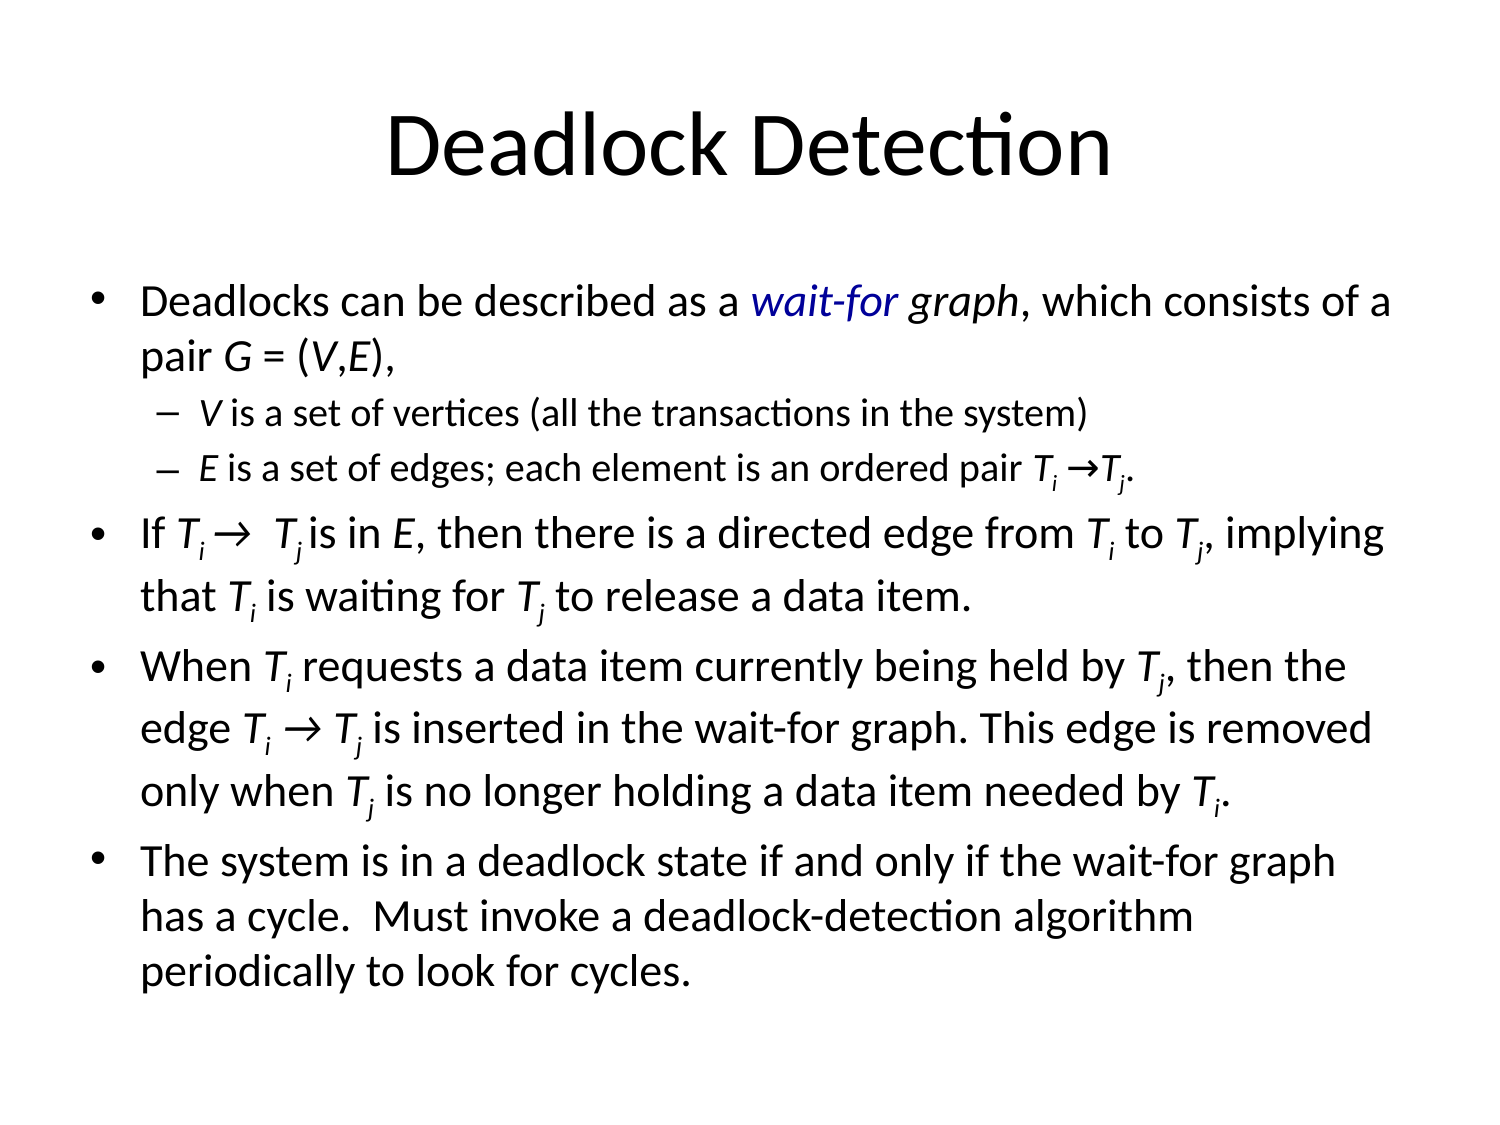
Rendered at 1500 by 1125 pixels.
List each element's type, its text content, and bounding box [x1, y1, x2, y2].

title Deadlock Detection [75, 45, 1425, 233]
list Deadlocks can be described as a wait-for graph, which consists of a pair G = (V,E), V is a set of vertices (all the transactions in the system) E is a set of edges; each element is an ordered pair Ti →Tj. If Ti → Tj is in E, then there is a directed edge from Ti to Tj, implying that Ti is waiting for Tj to release a data item. When Ti requests a data item currently being held by Tj, then the edge Ti → Tj is inserted in the wait-for graph. This edge is removed only when Tj is no longer holding a data item needed by Ti. The system is in a deadlock state if and only if the wait-for graph has a cycle. Must invoke a deadlock-detection algorithm periodically to look for cycles. [75, 262, 1425, 1005]
